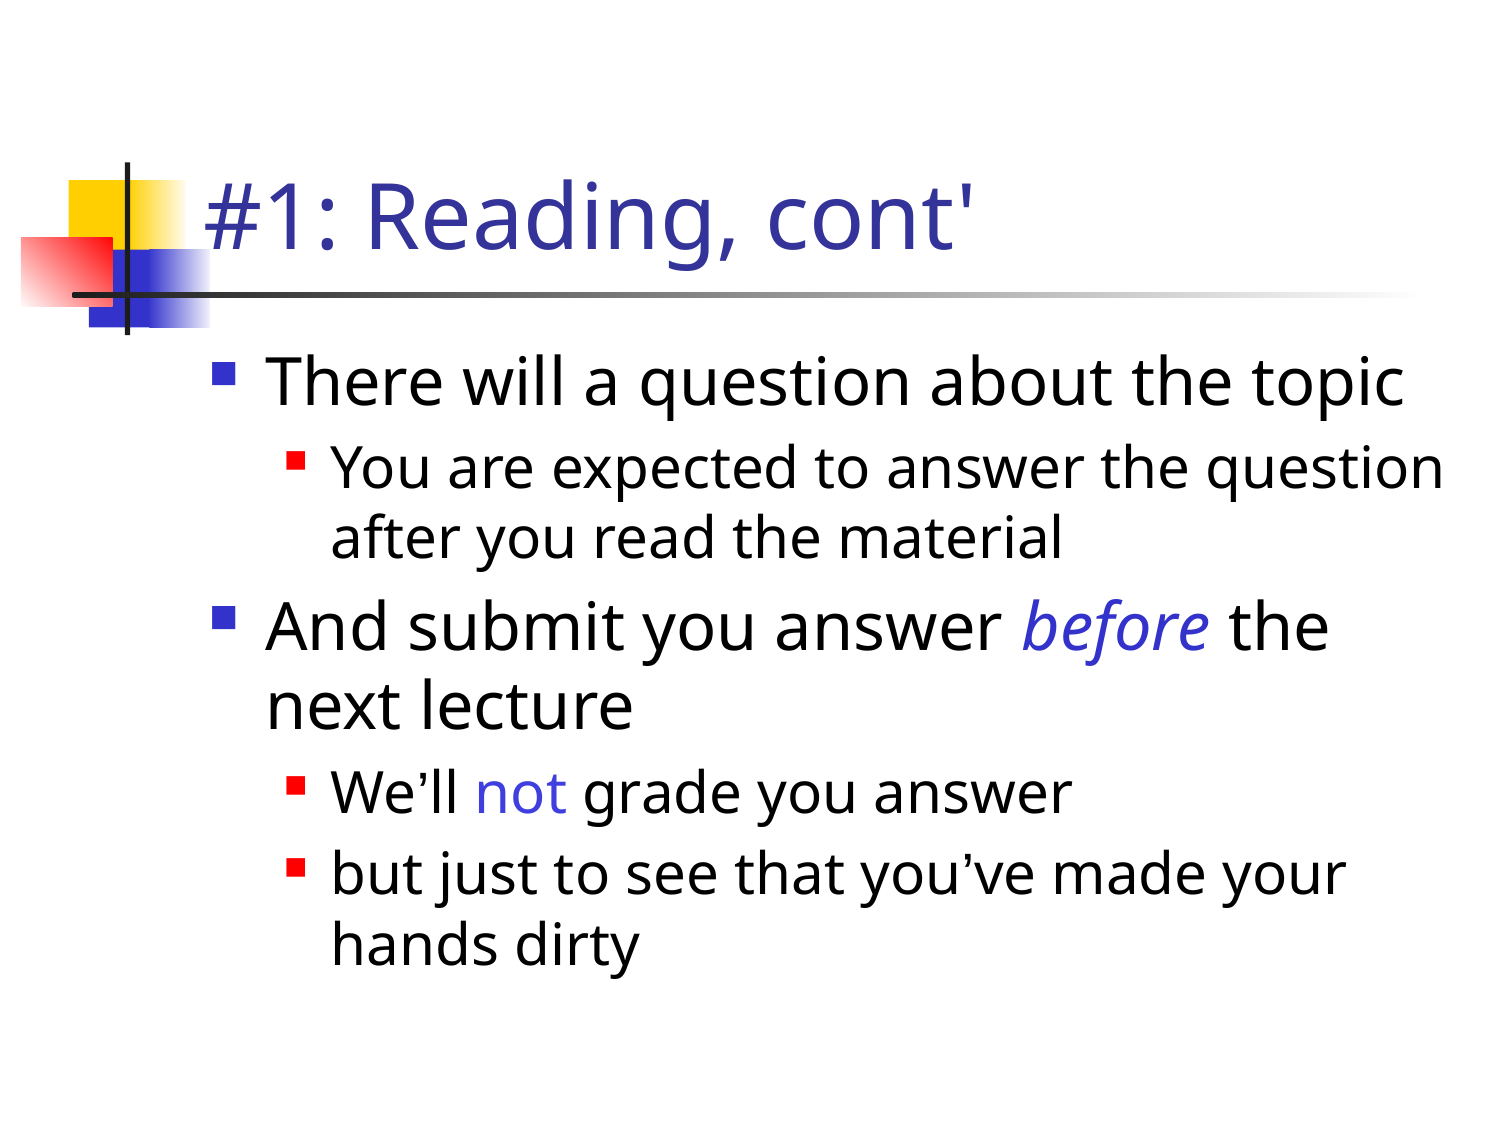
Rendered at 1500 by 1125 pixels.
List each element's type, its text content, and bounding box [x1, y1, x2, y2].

list There will a question about the topic You are expected to answer the question after you read the material And submit you answer before the next lecture We’ll not grade you answer but just to see that you’ve made your hands dirty [193, 331, 1469, 1006]
title #1: Reading, cont' [188, 35, 1468, 275]
